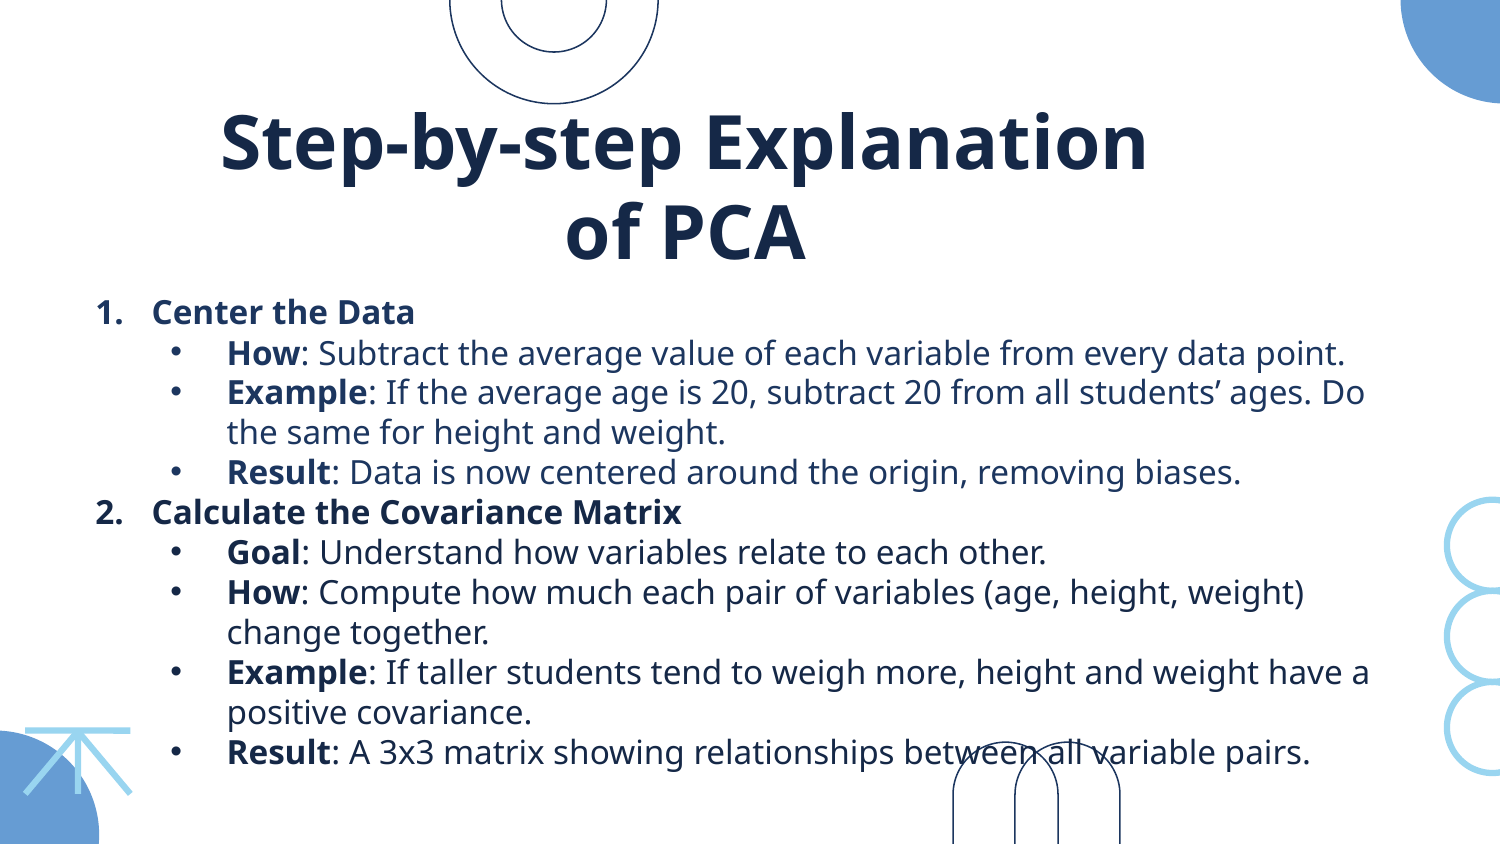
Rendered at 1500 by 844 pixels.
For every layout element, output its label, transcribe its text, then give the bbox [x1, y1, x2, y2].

text_box Center the Data How: Subtract the average value of each variable from every data point. Example: If the average age is 20, subtract 20 from all students’ ages. Do the same for height and weight. Result: Data is now centered around the origin, removing biases. Calculate the Covariance Matrix Goal: Understand how variables relate to each other. How: Compute how much each pair of variables (age, height, weight) change together. Example: If taller students tend to weigh more, height and weight have a positive covariance. Result: A 3x3 matrix showing relationships between all variable pairs. [80, 284, 1406, 779]
text_box Step-by-step Explanation of PCA [183, 87, 1188, 283]
